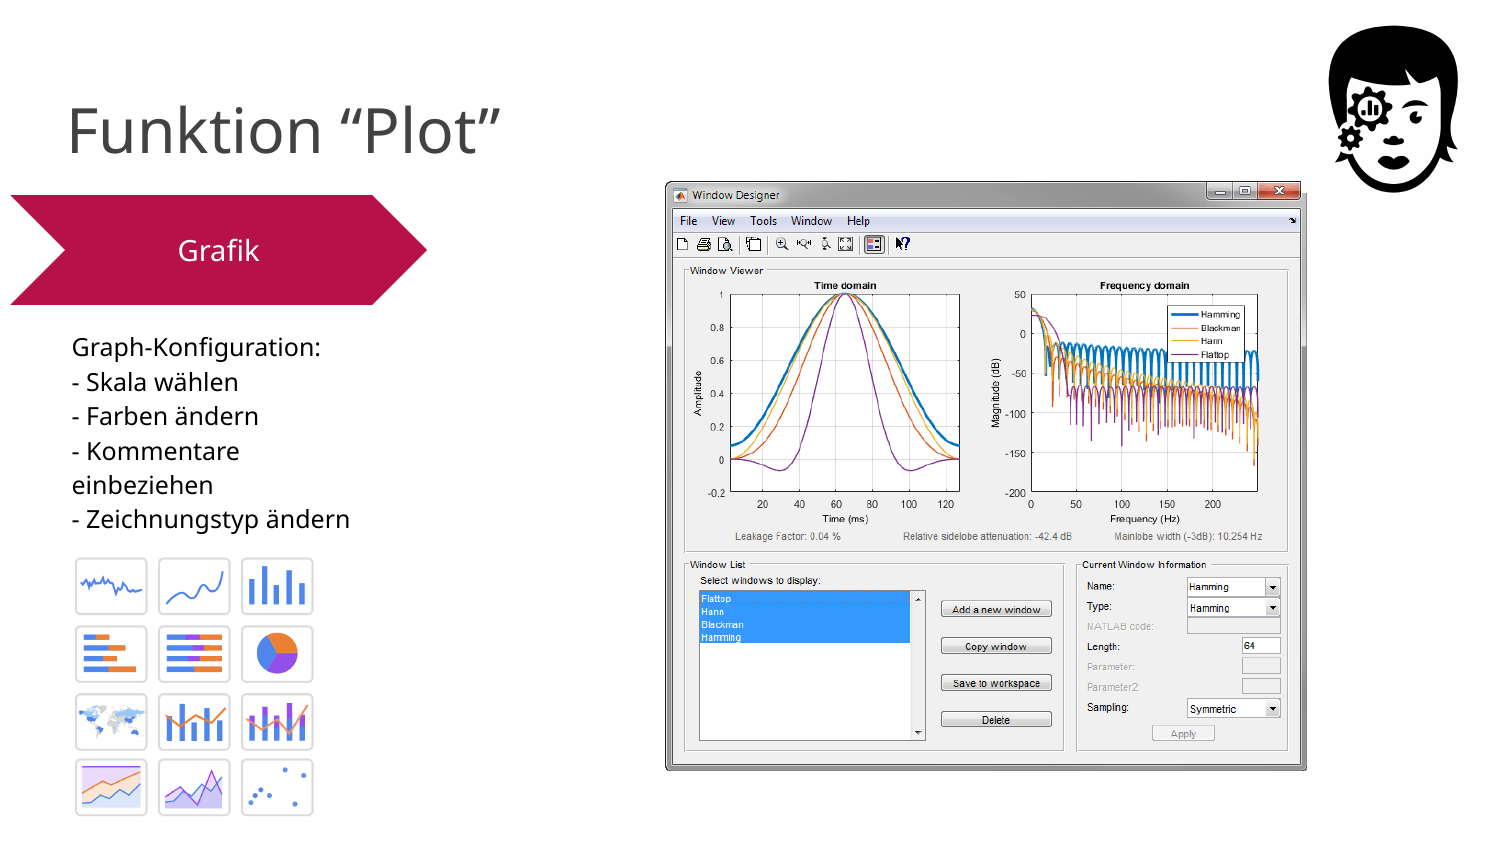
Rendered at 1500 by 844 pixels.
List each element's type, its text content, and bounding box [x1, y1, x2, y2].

picture [665, 25, 1470, 771]
picture [49, 551, 319, 824]
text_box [10, 194, 428, 742]
title Funktion “Plot” [51, 61, 1295, 182]
